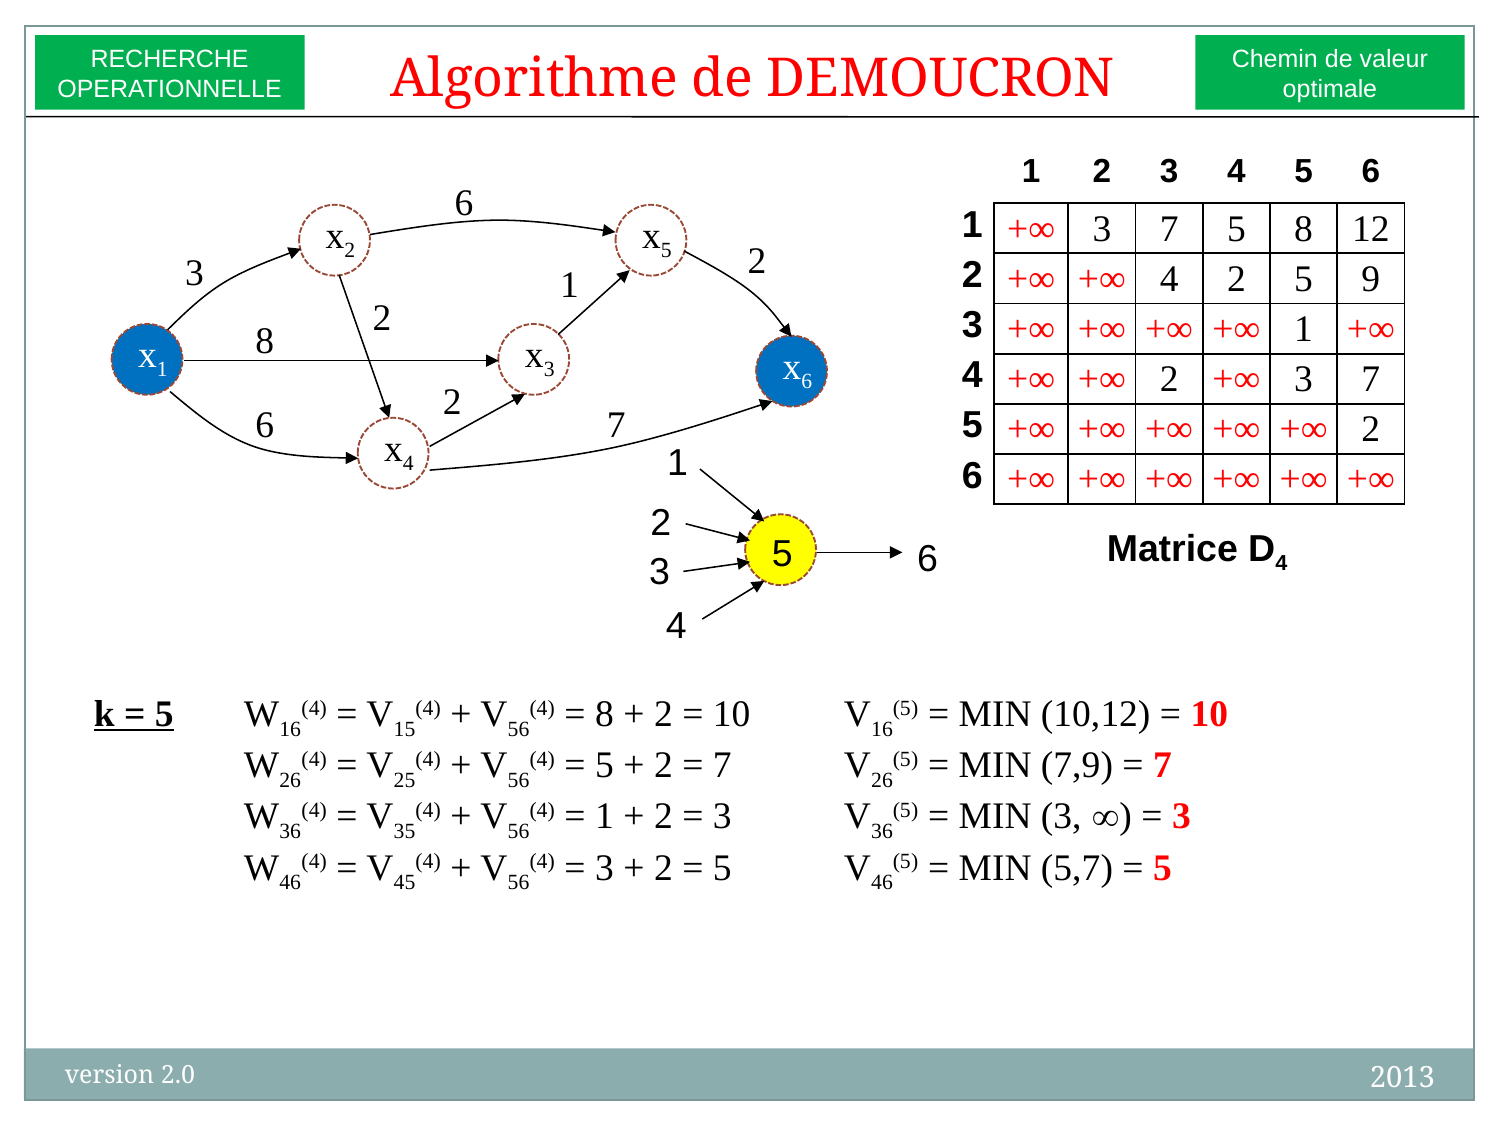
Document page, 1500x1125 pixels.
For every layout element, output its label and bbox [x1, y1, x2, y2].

table_cell [1069, 405, 1135, 453]
table_cell [1338, 254, 1404, 303]
table_cell [1204, 455, 1269, 503]
table_cell [1204, 405, 1269, 453]
table_cell [1338, 304, 1404, 353]
table_cell [1204, 355, 1269, 403]
table_cell [1069, 455, 1135, 503]
table_cell [1136, 254, 1202, 303]
table_cell [1271, 304, 1336, 353]
table_cell [1204, 304, 1269, 353]
table_cell [1136, 304, 1202, 353]
table_cell [995, 204, 1067, 252]
text_box [35, 35, 305, 110]
table_cell [1136, 455, 1202, 503]
table_cell [995, 405, 1067, 453]
table_cell [1069, 355, 1135, 403]
table_cell [1271, 355, 1336, 403]
text_box [111, 169, 960, 654]
table_cell [1271, 455, 1336, 503]
table_cell [995, 455, 1067, 503]
table_cell [995, 254, 1067, 303]
table_cell [1136, 405, 1202, 453]
table_cell [1069, 254, 1135, 303]
table_header [877, 153, 1405, 203]
title [304, 35, 1200, 115]
table_cell [1069, 204, 1135, 252]
table_cell [995, 304, 1067, 353]
table_cell [995, 355, 1067, 403]
slide_number [950, 1050, 1450, 1111]
table_cell [1338, 455, 1404, 503]
table_cell [1069, 304, 1135, 353]
table_cell [1136, 204, 1202, 252]
table_cell [877, 203, 993, 504]
table_cell [1271, 254, 1336, 303]
text_box [1195, 35, 1465, 110]
table_cell [1338, 204, 1404, 252]
text_box [79, 681, 1369, 902]
table_cell [1271, 405, 1336, 453]
table_cell [1136, 355, 1202, 403]
table_cell [1338, 355, 1404, 403]
table_cell [1204, 204, 1269, 252]
footer [50, 1051, 638, 1112]
text_box [992, 516, 1403, 582]
table_cell [1271, 204, 1336, 252]
table_cell [1338, 405, 1404, 453]
table_cell [1204, 254, 1269, 303]
